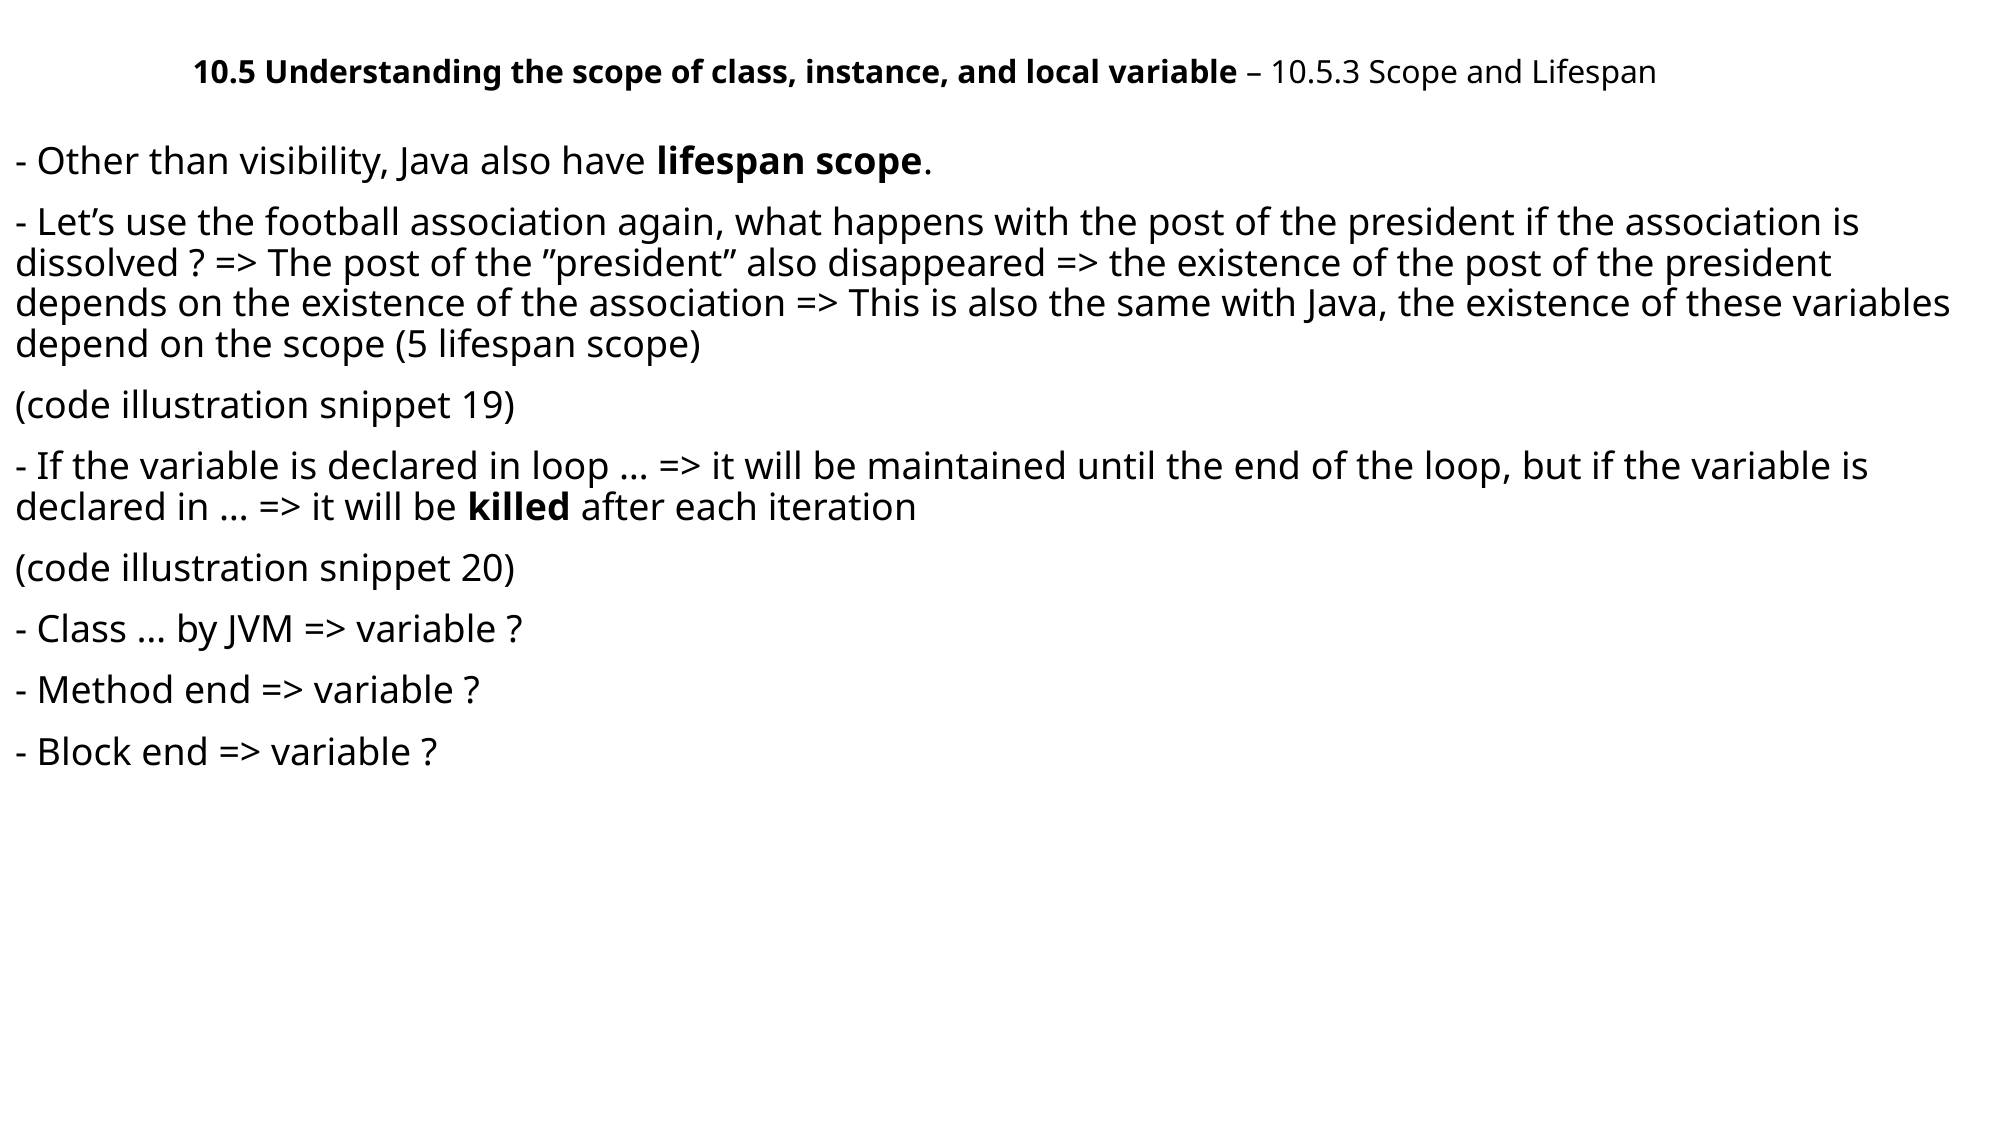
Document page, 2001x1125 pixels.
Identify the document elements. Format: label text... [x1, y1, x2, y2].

text_box - Other than visibility, Java also have lifespan scope. - Let’s use the football association again, what happens with the post of the president if the association is dissolved ? => The post of the ”president” also disappeared => the existence of the post of the president depends on the existence of the association => This is also the same with Java, the existence of these variables depend on the scope (5 lifespan scope) (code illustration snippet 19) - If the variable is declared in loop … => it will be maintained until the end of the loop, but if the variable is declared in … => it will be killed after each iteration (code illustration snippet 20) - Class … by JVM => variable ? - Method end => variable ? - Block end => variable ? [0, 134, 2000, 1125]
subtitle 10.5 Understanding the scope of class, instance, and local variable – 10.5.3 Scope and Lifespan [16, 48, 1843, 98]
